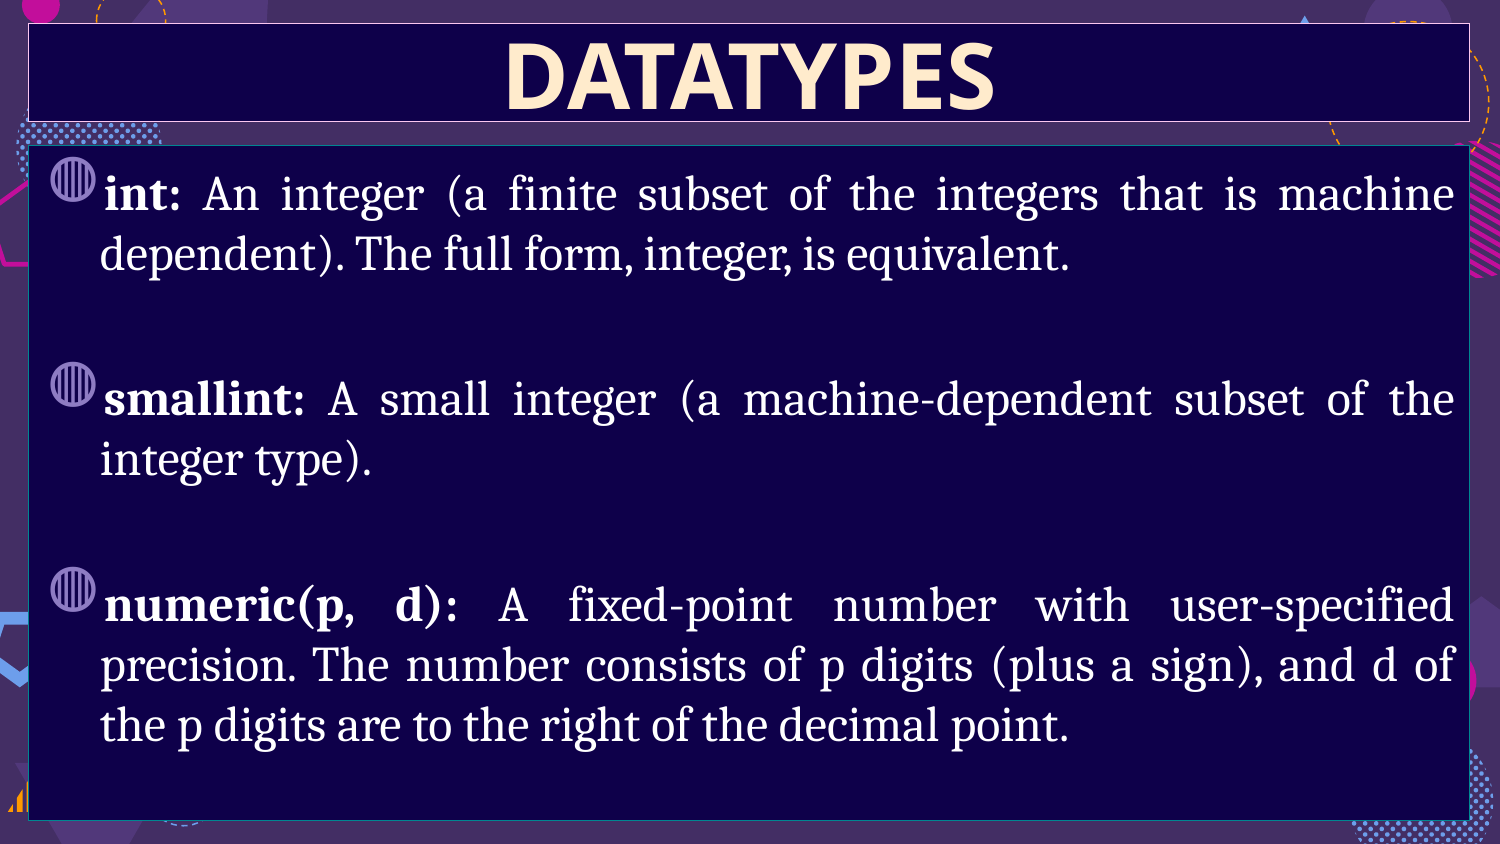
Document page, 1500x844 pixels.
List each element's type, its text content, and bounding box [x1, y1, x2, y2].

subtitle int: An integer (a finite subset of the integers that is machine dependent). The full form, integer, is equivalent. smallint: A small integer (a machine-dependent subset of the integer type). numeric(p, d): A fixed-point number with user-specified precision. The number consists of p digits (plus a sign), and d of the p digits are to the right of the decimal point. [28, 145, 1470, 821]
title DATATYPES [28, 23, 1470, 122]
